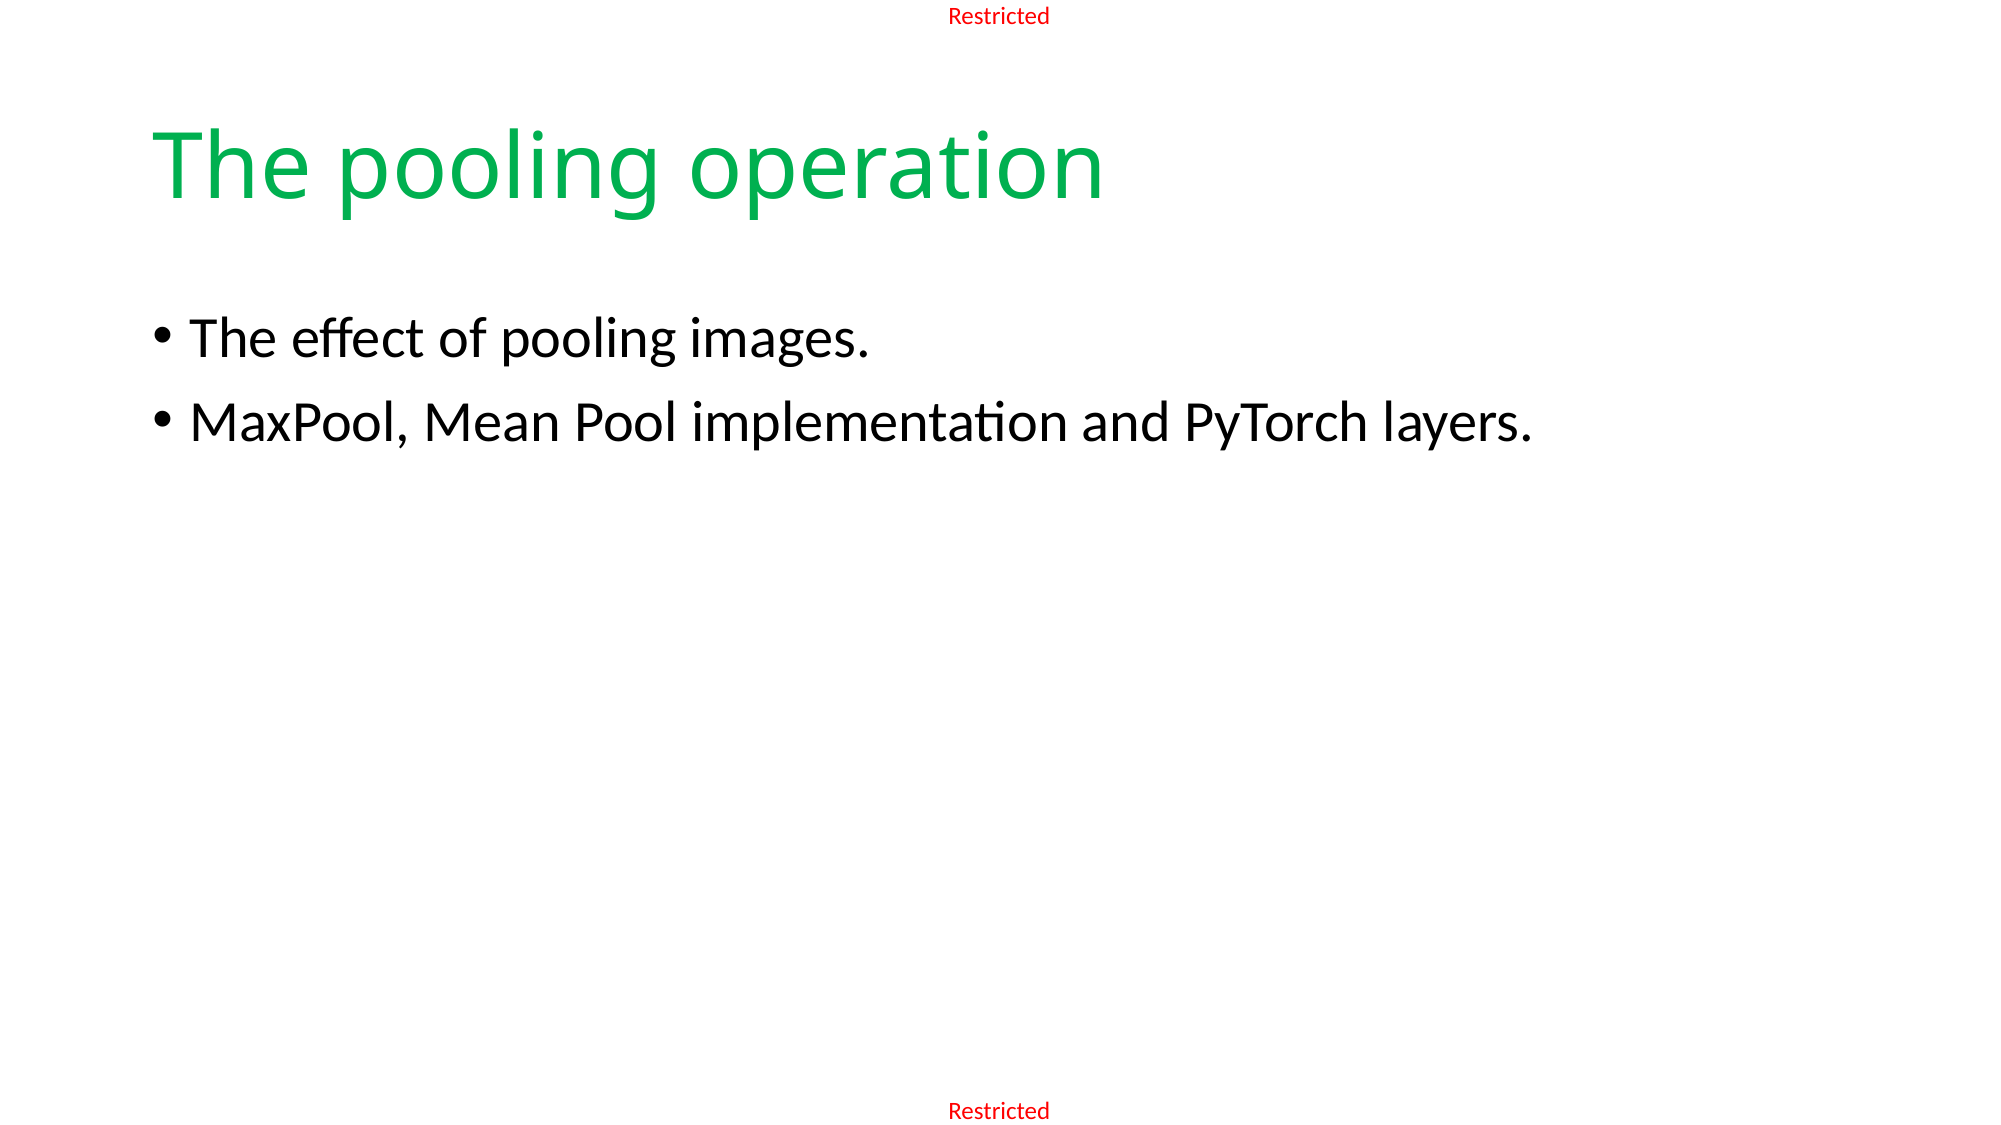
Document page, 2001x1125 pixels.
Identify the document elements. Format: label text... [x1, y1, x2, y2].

title The pooling operation [137, 59, 1863, 278]
list The effect of pooling images. MaxPool, Mean Pool implementation and PyTorch layers. [137, 299, 1863, 1014]
